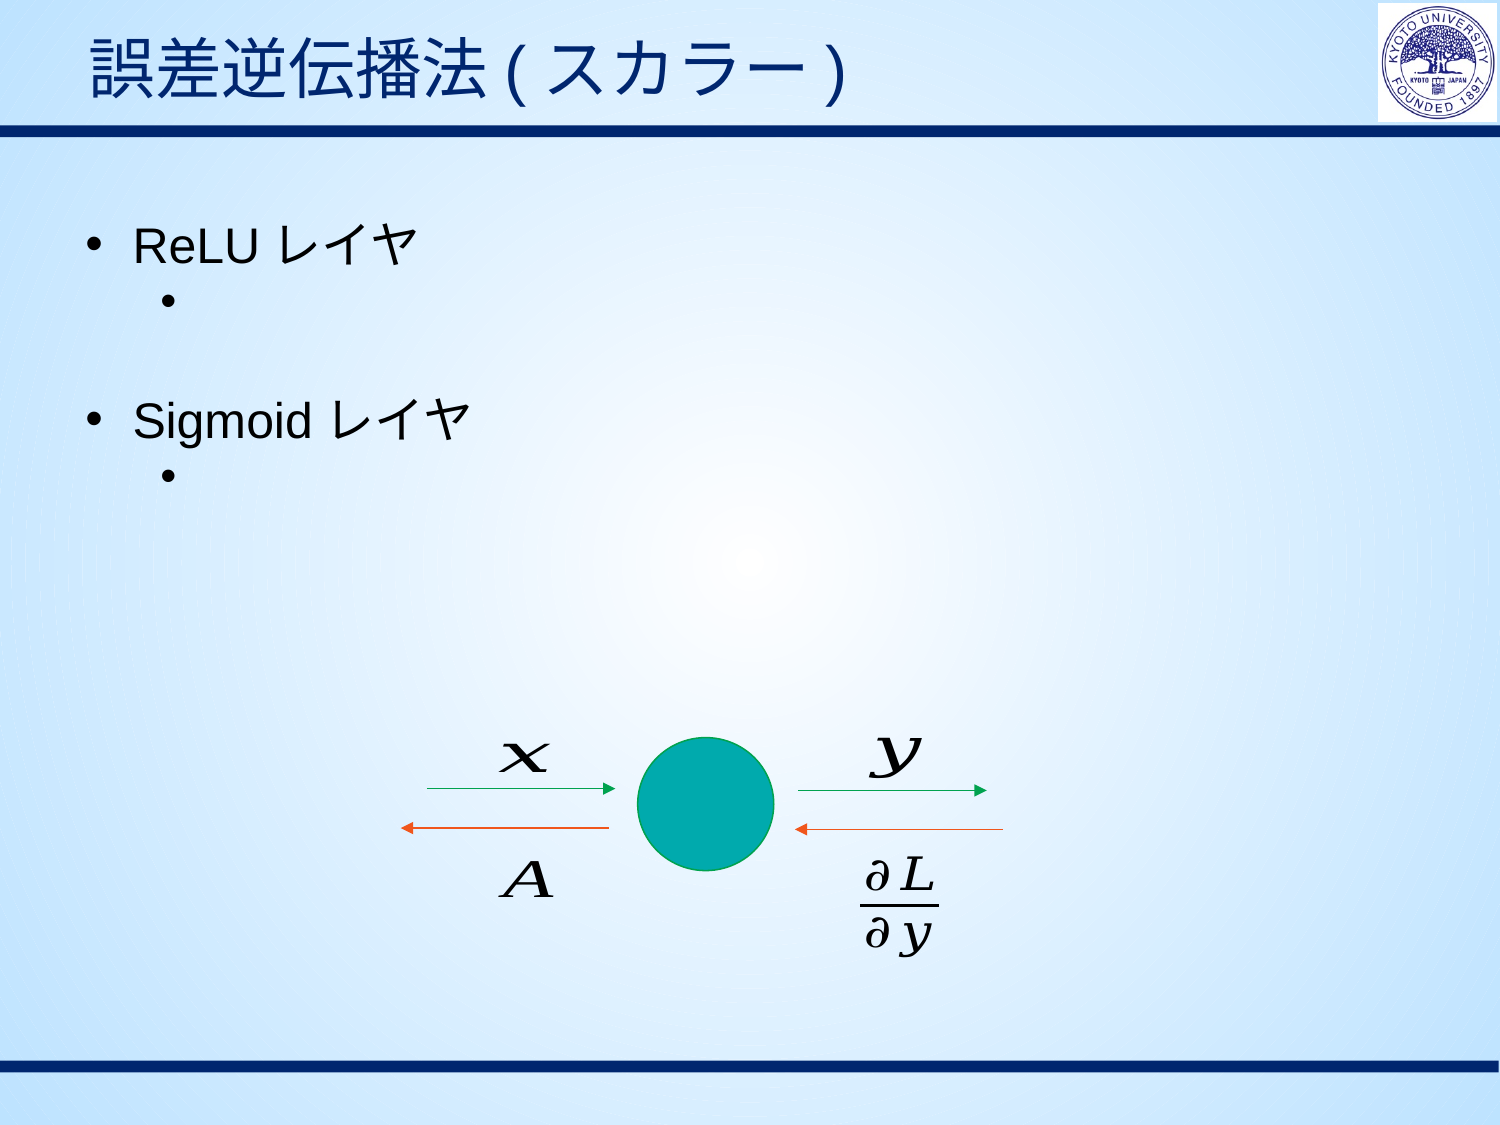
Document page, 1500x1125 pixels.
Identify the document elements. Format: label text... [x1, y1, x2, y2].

title 誤差逆伝播法(スカラー) [73, 15, 1424, 119]
picture [1378, 3, 1497, 122]
text_box [636, 736, 775, 872]
